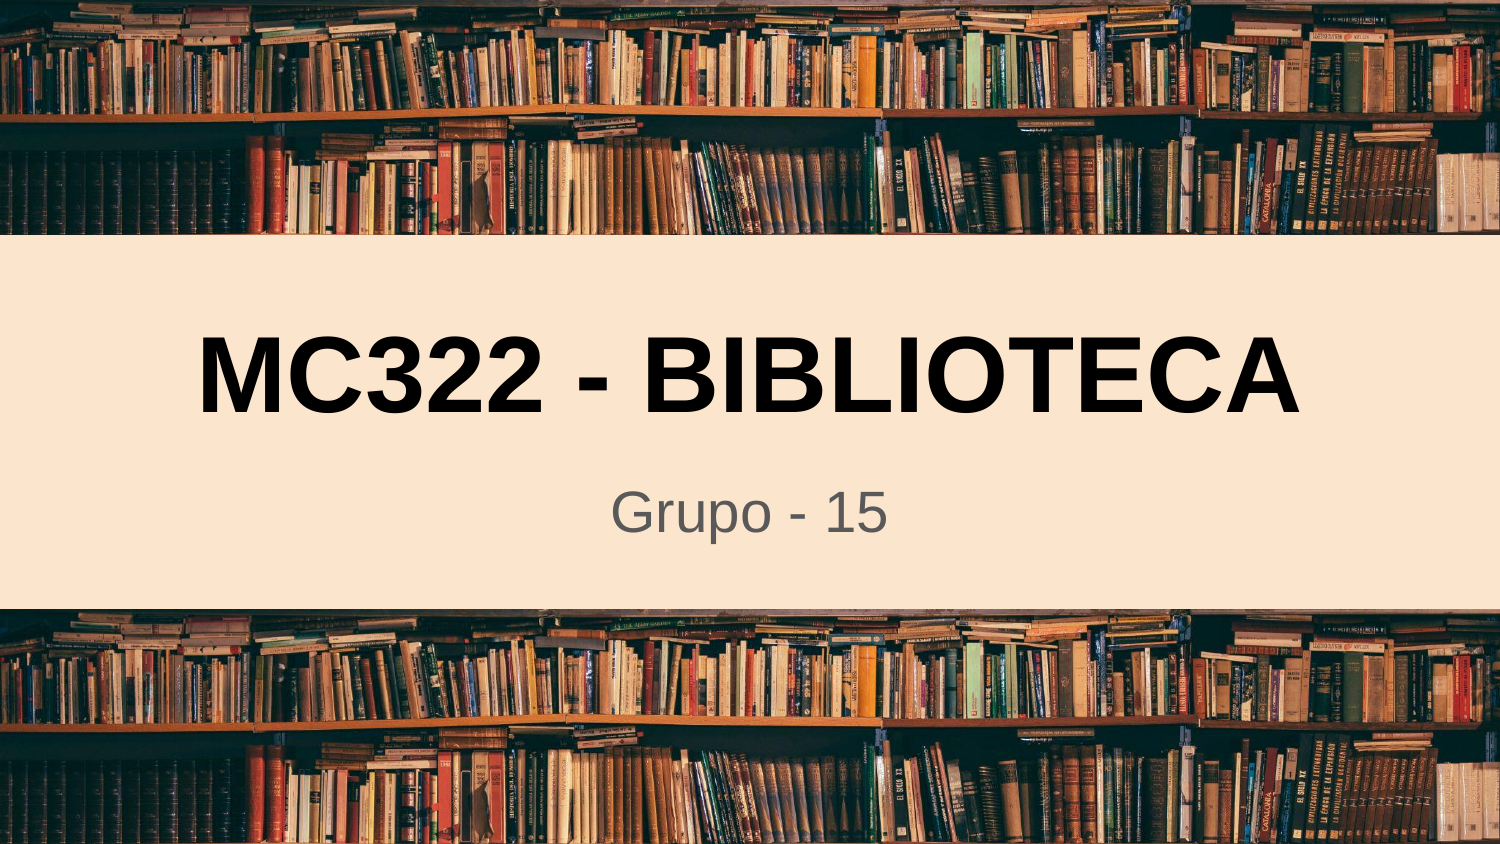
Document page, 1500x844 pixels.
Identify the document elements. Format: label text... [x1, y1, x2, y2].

picture [0, 609, 1500, 844]
picture [0, 0, 1500, 235]
title MC322 - BIBLIOTECA [51, 244, 1449, 451]
subtitle Grupo - 15 [51, 464, 1449, 595]
